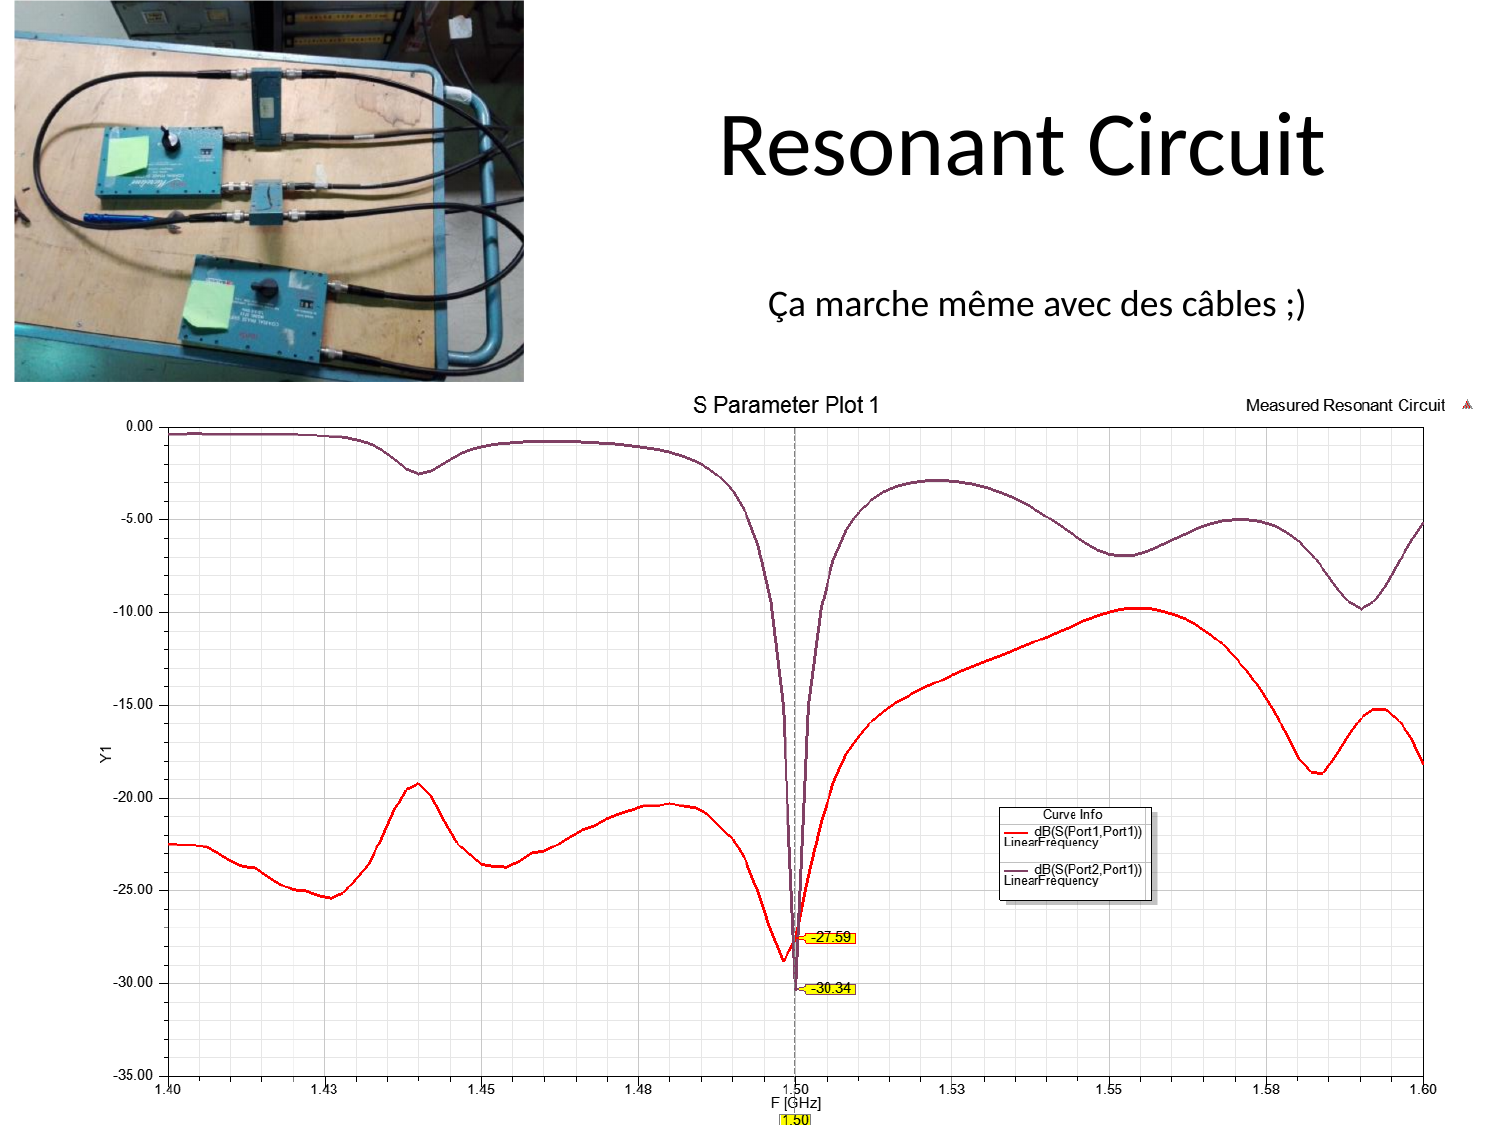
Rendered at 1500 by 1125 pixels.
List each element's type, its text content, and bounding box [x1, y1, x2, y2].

title Resonant Circuit [620, 45, 1425, 233]
picture [15, 0, 1486, 1125]
text_box Ça marche même avec des câbles ;) [753, 271, 1323, 332]
